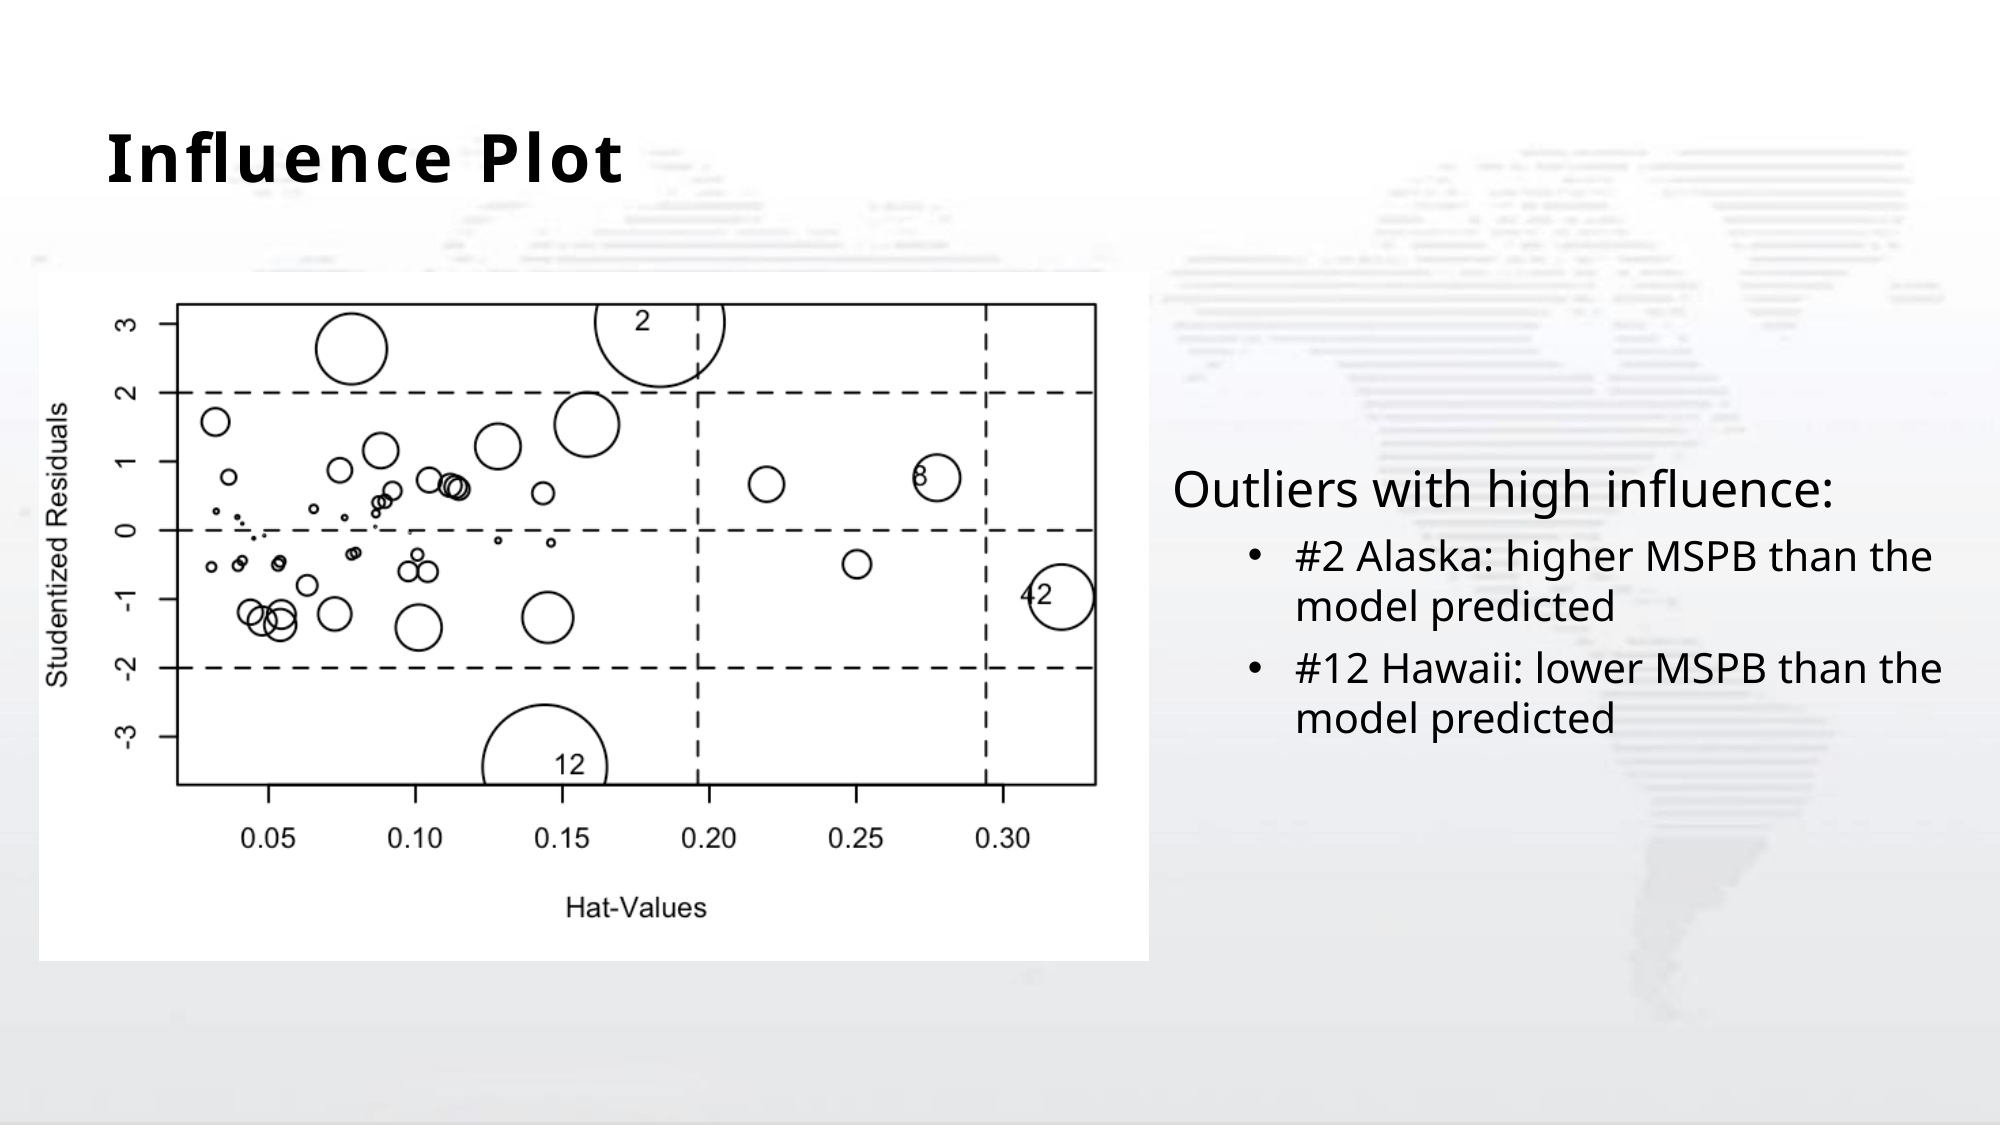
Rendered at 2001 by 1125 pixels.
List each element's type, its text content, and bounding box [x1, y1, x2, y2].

text_box Outliers with high influence: #2 Alaska: higher MSPB than the model predicted #12 Hawaii: lower MSPB than the model predicted [1165, 449, 1961, 750]
title Influence Plot [90, 102, 1872, 209]
picture [0, 0, 2000, 1122]
